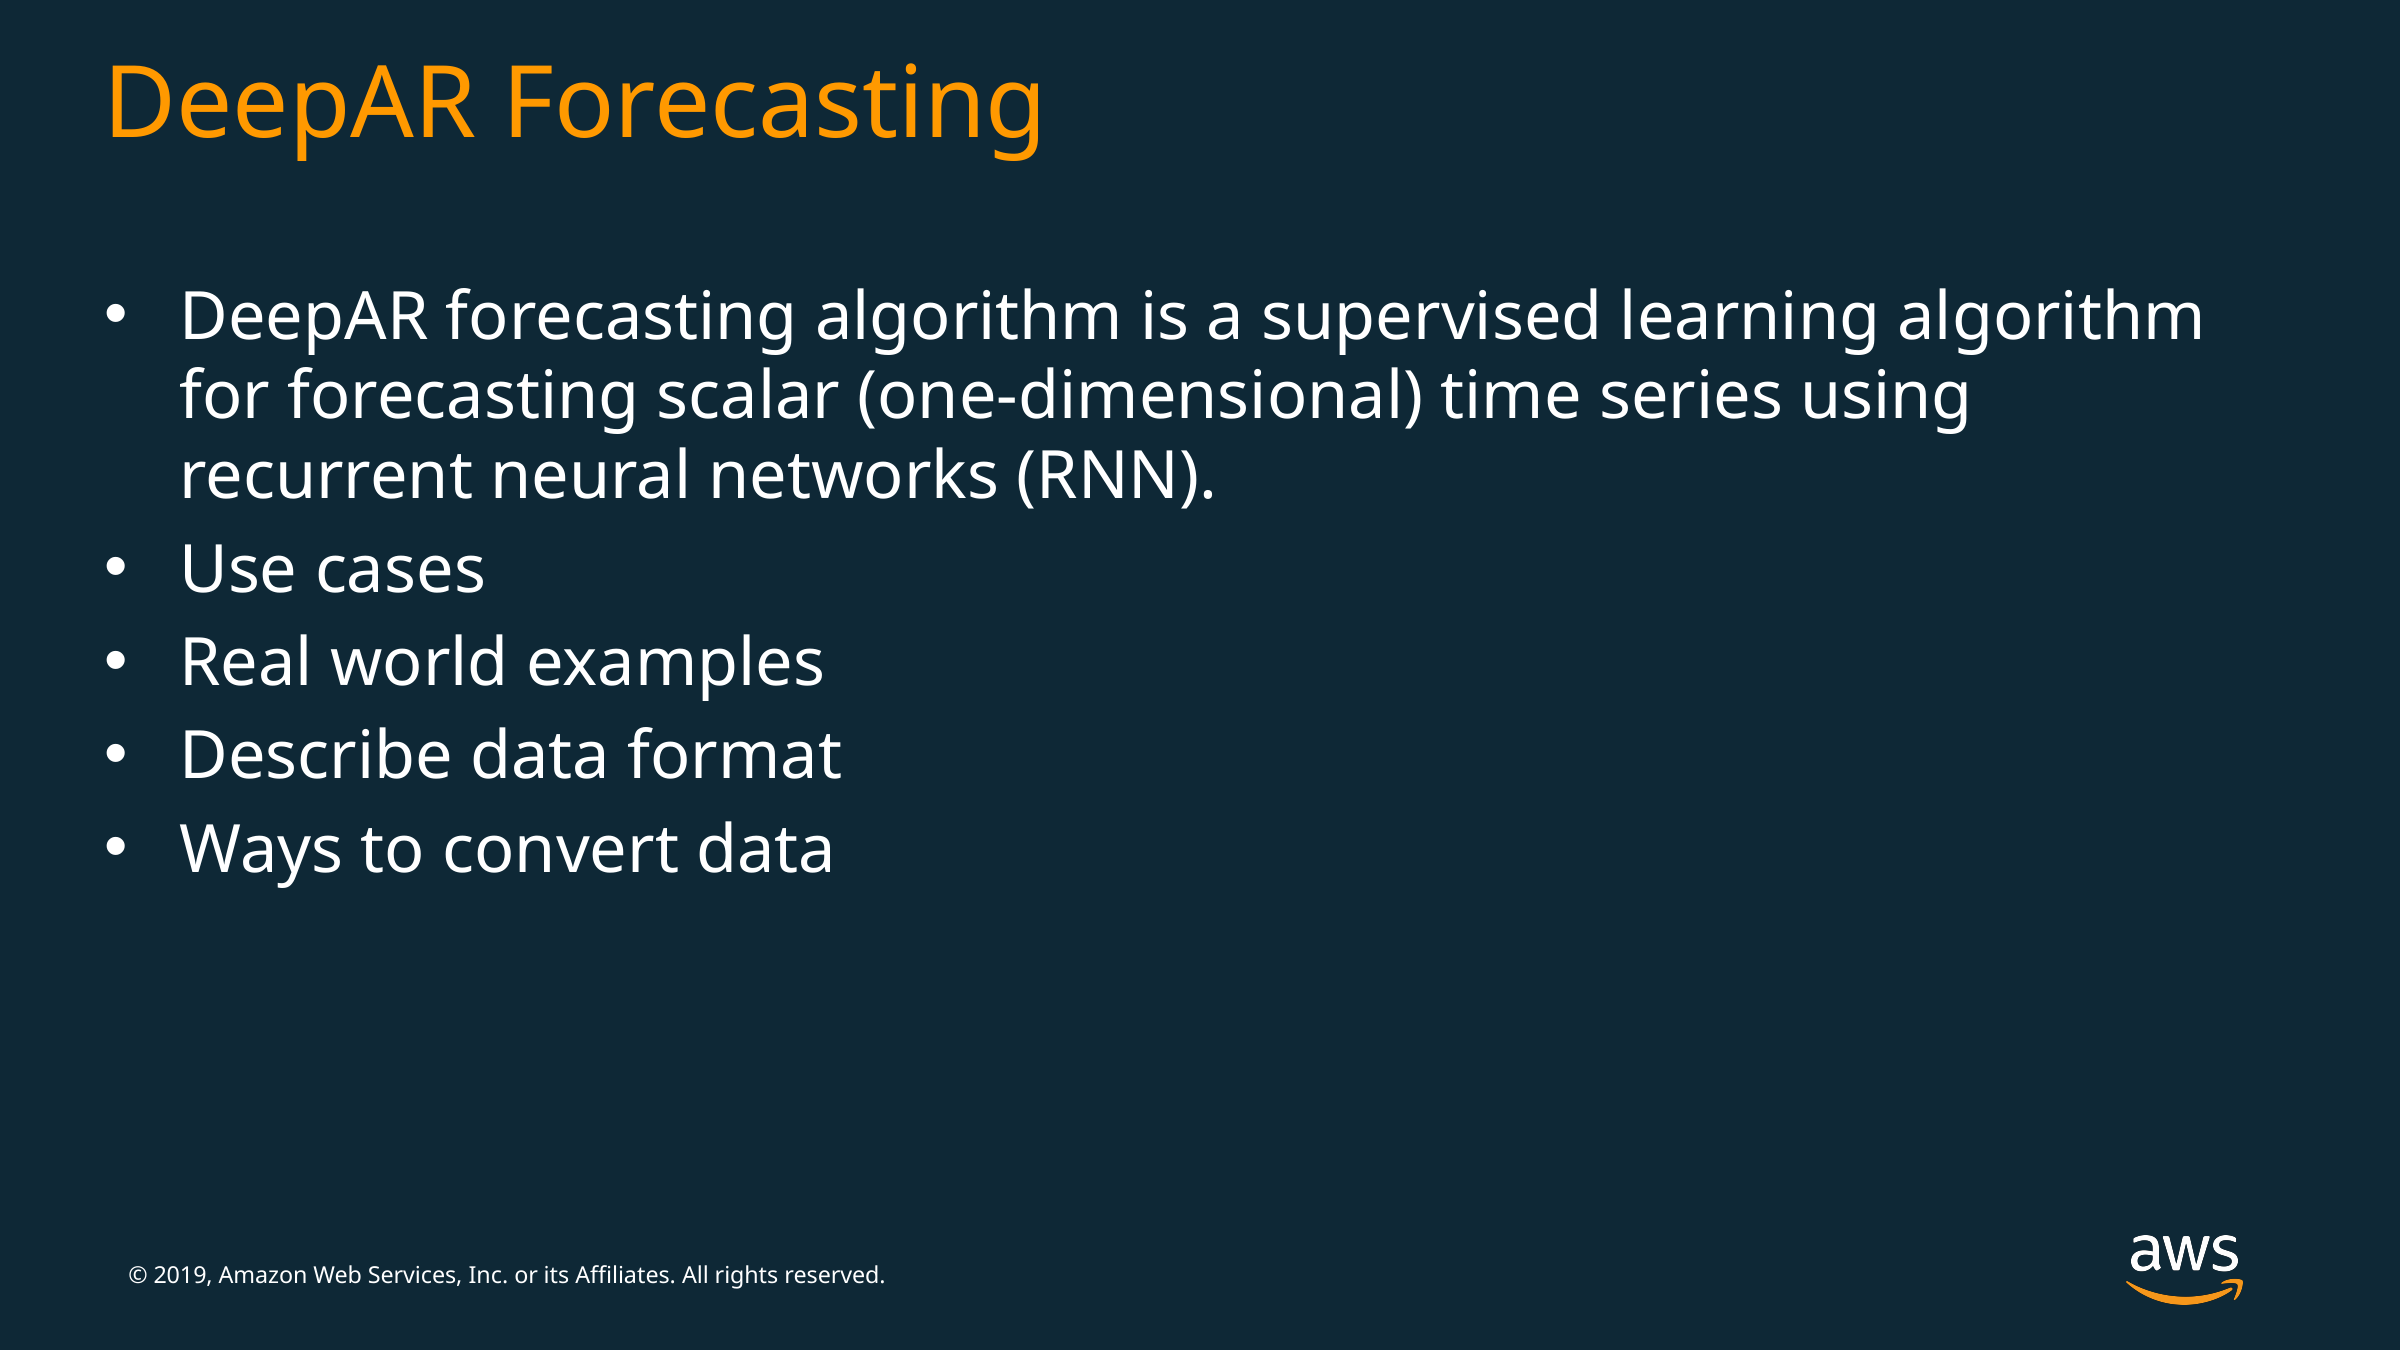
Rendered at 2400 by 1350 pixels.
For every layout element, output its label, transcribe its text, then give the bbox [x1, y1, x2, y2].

list DeepAR forecasting algorithm is a supervised learning algorithm for forecasting scalar (one-dimensional) time series using recurrent neural networks (RNN). Use cases Real world examples Describe data format Ways to convert data [89, 264, 2243, 1198]
title DeepAR Forecasting [88, 30, 2242, 174]
picture [2126, 1235, 2243, 1305]
